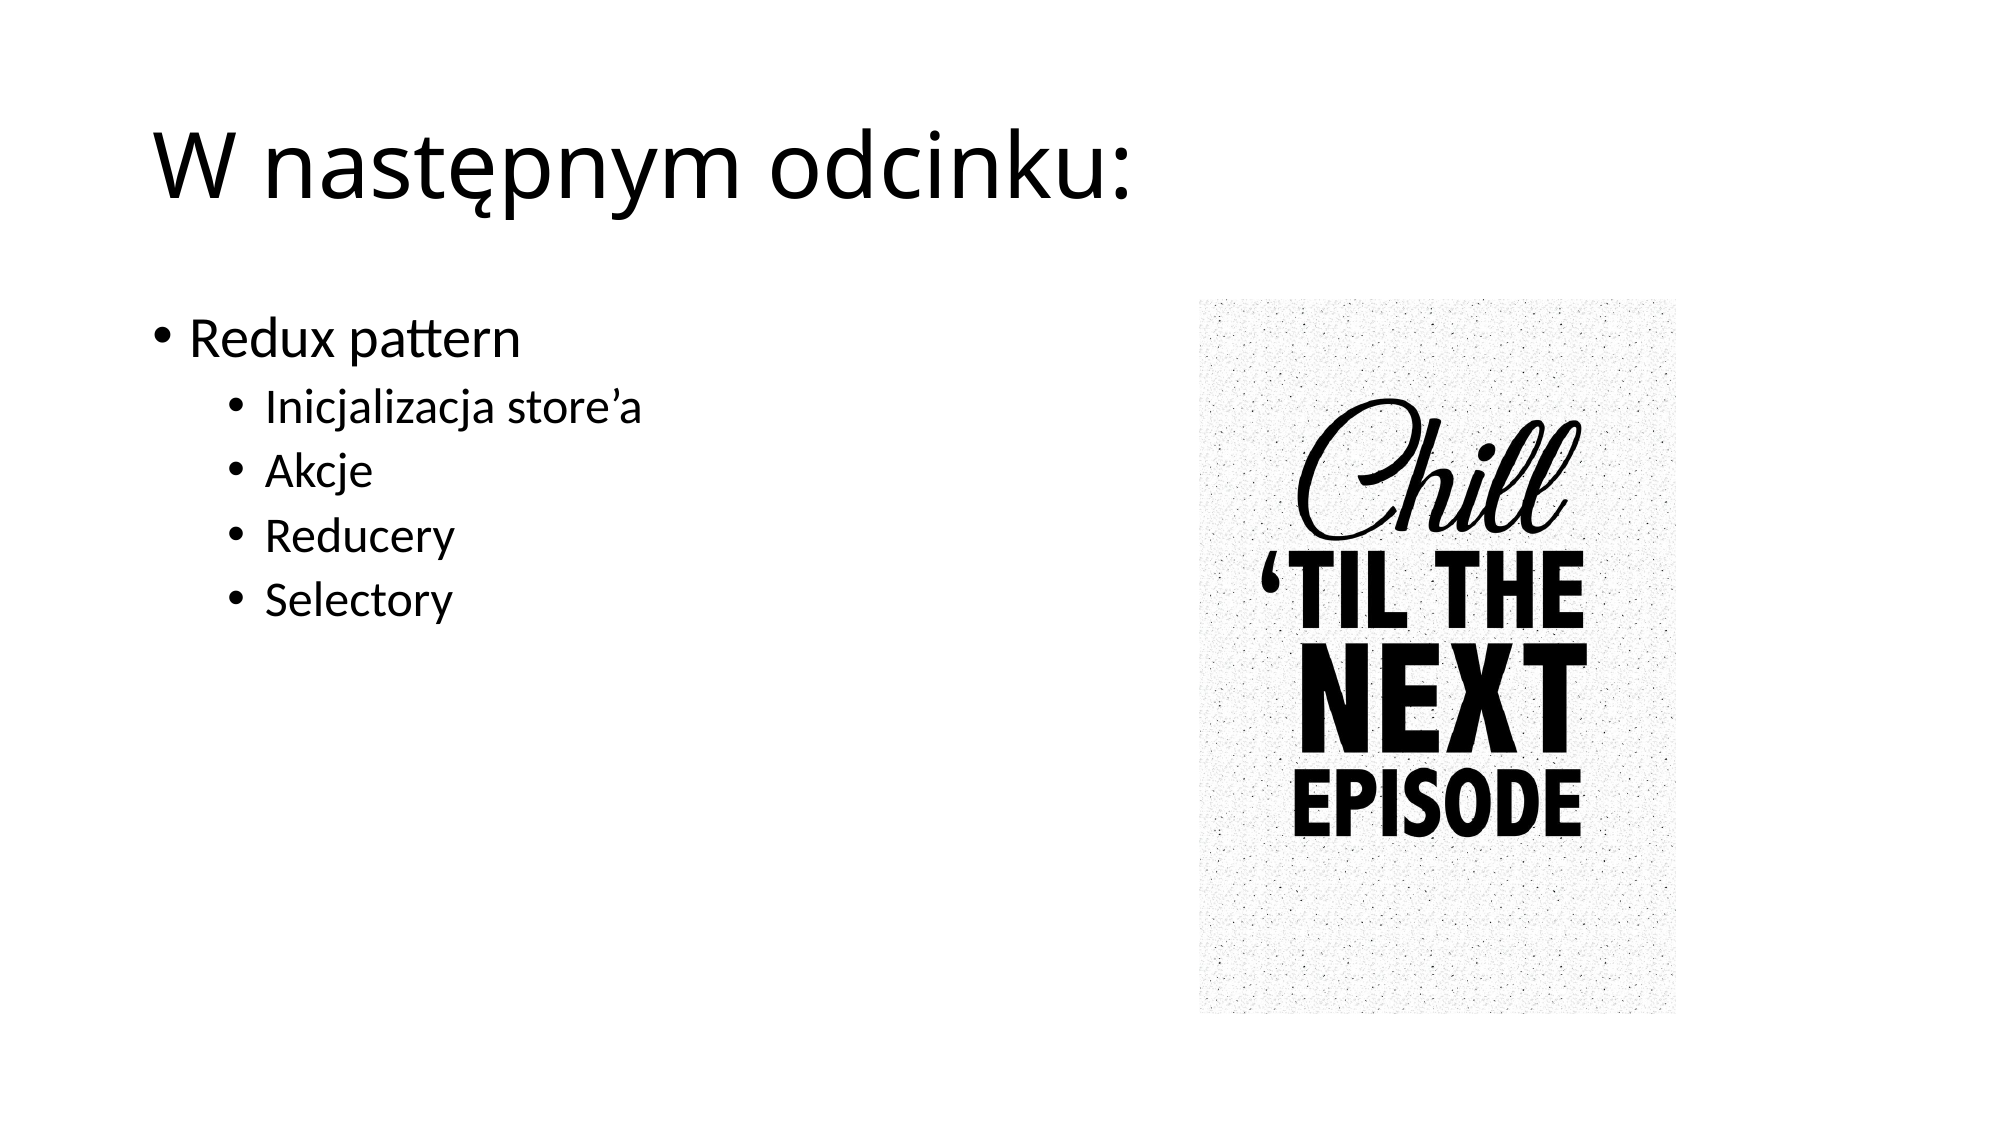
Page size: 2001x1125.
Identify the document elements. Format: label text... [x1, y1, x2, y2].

title W następnym odcinku: [137, 59, 1863, 278]
list Redux pattern Inicjalizacja store’a Akcje Reducery Selectory [137, 299, 988, 1014]
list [1199, 299, 1676, 1014]
